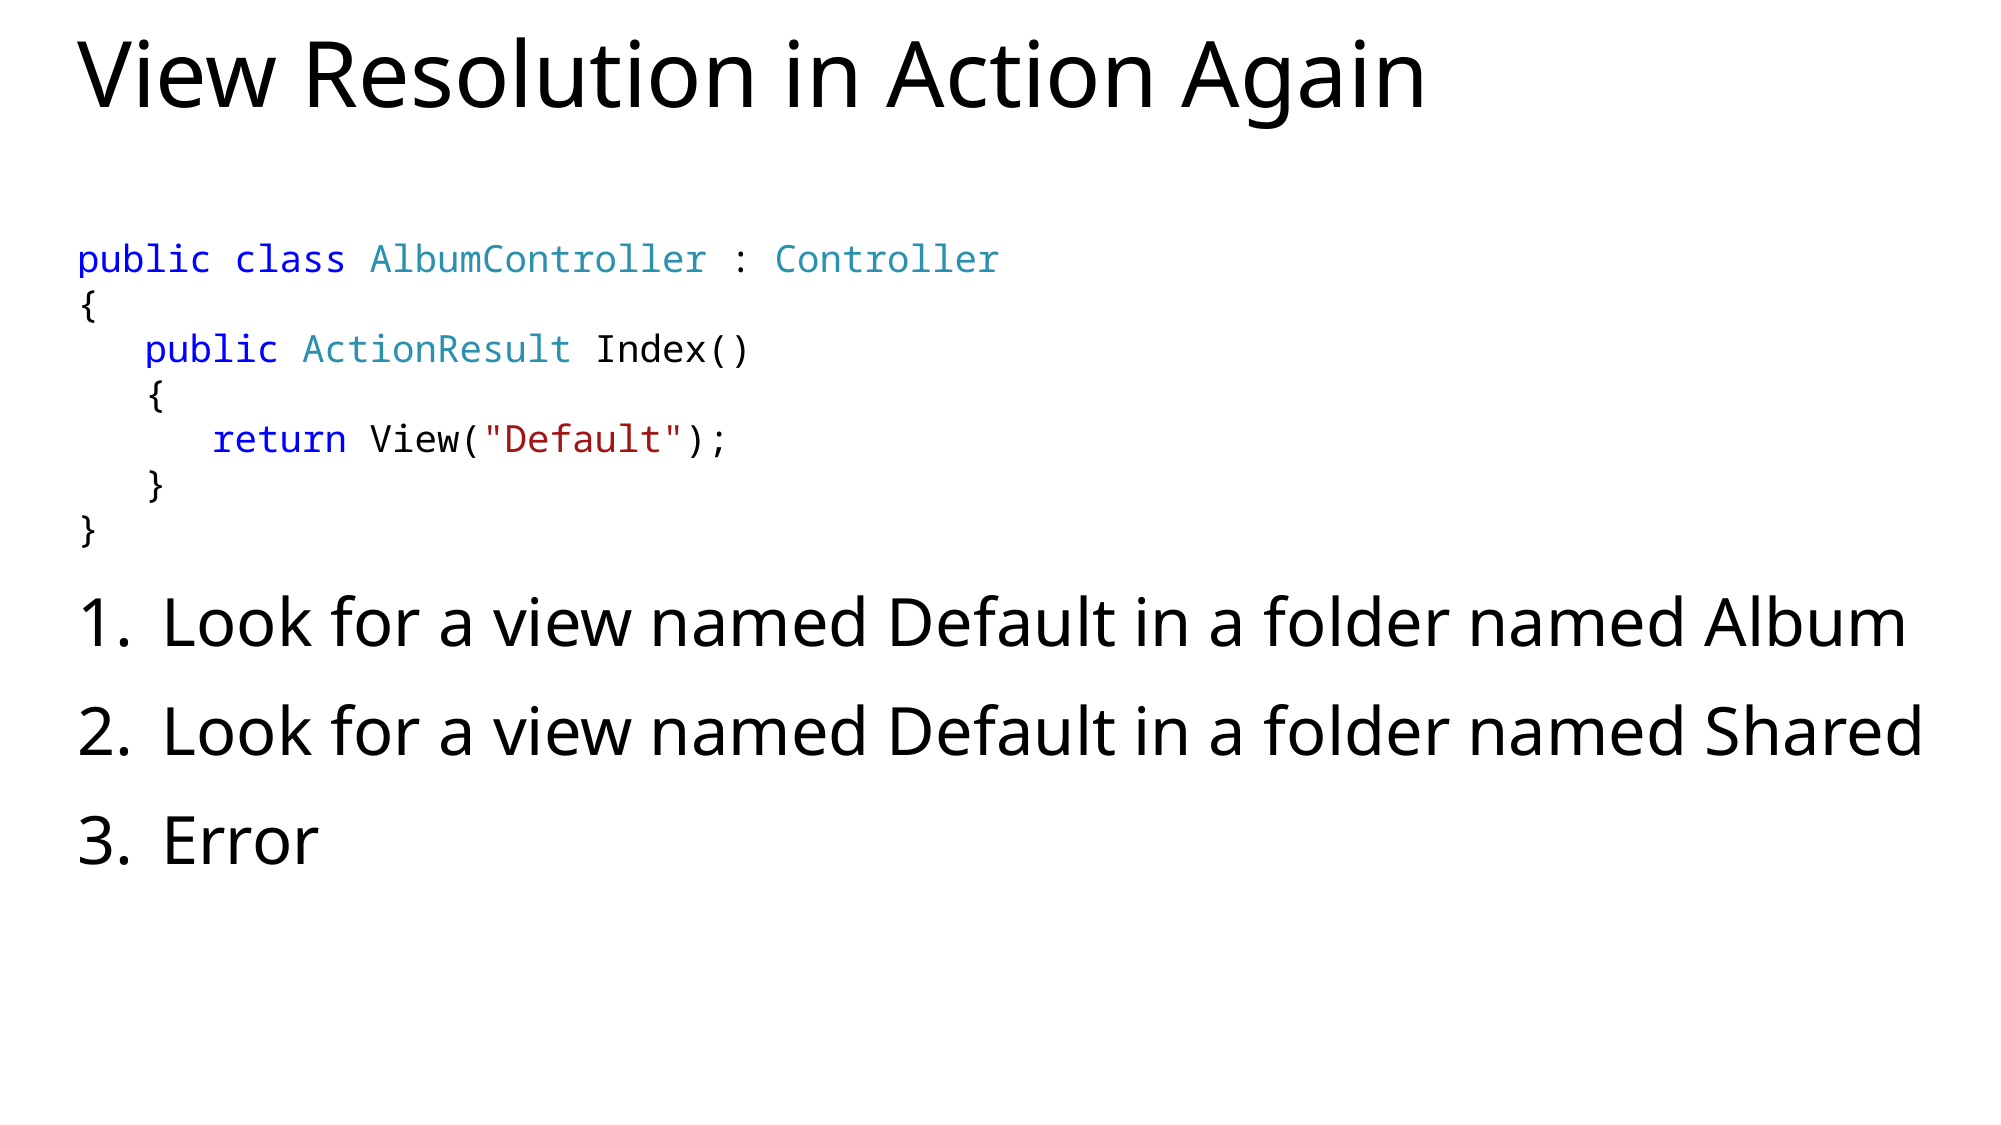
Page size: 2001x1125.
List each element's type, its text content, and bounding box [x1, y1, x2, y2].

list public class AlbumController : Controller { public ActionResult Index() { return View("Default"); } } Look for a view named Default in a folder named Album Look for a view named Default in a folder named Shared Error [62, 227, 1953, 1096]
title View Resolution in Action Again [62, 29, 1953, 205]
